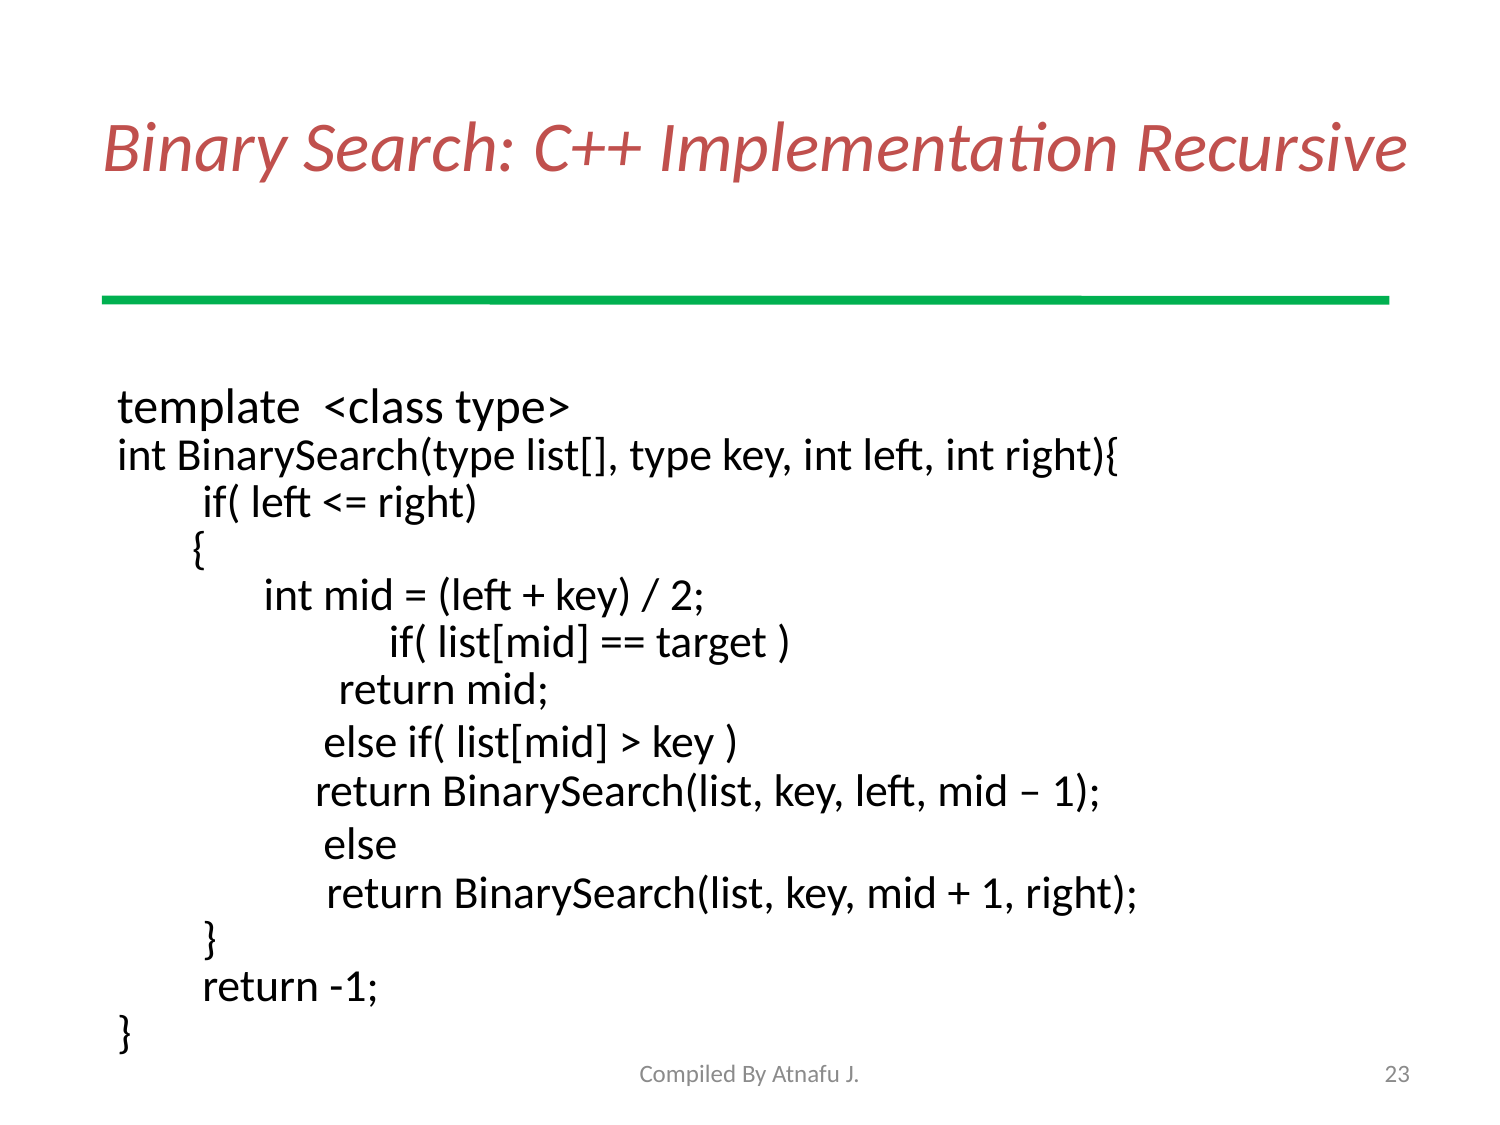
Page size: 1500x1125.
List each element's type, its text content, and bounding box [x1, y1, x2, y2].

title Binary Search: C++ Implementation Recursive [86, 49, 1437, 237]
slide_number 23 [1074, 1042, 1425, 1103]
list template <class type> int BinarySearch(type list[], type key, int left, int right){ if( left <= right) { int mid = (left + key) / 2; if( list[mid] == target ) return mid; else if( list[mid] > key ) return BinarySearch(list, key, left, mid – 1); else return BinarySearch(list, key, mid + 1, right); } return -1; } [101, 375, 1377, 1050]
footer Compiled By Atnafu J. [512, 1042, 988, 1103]
